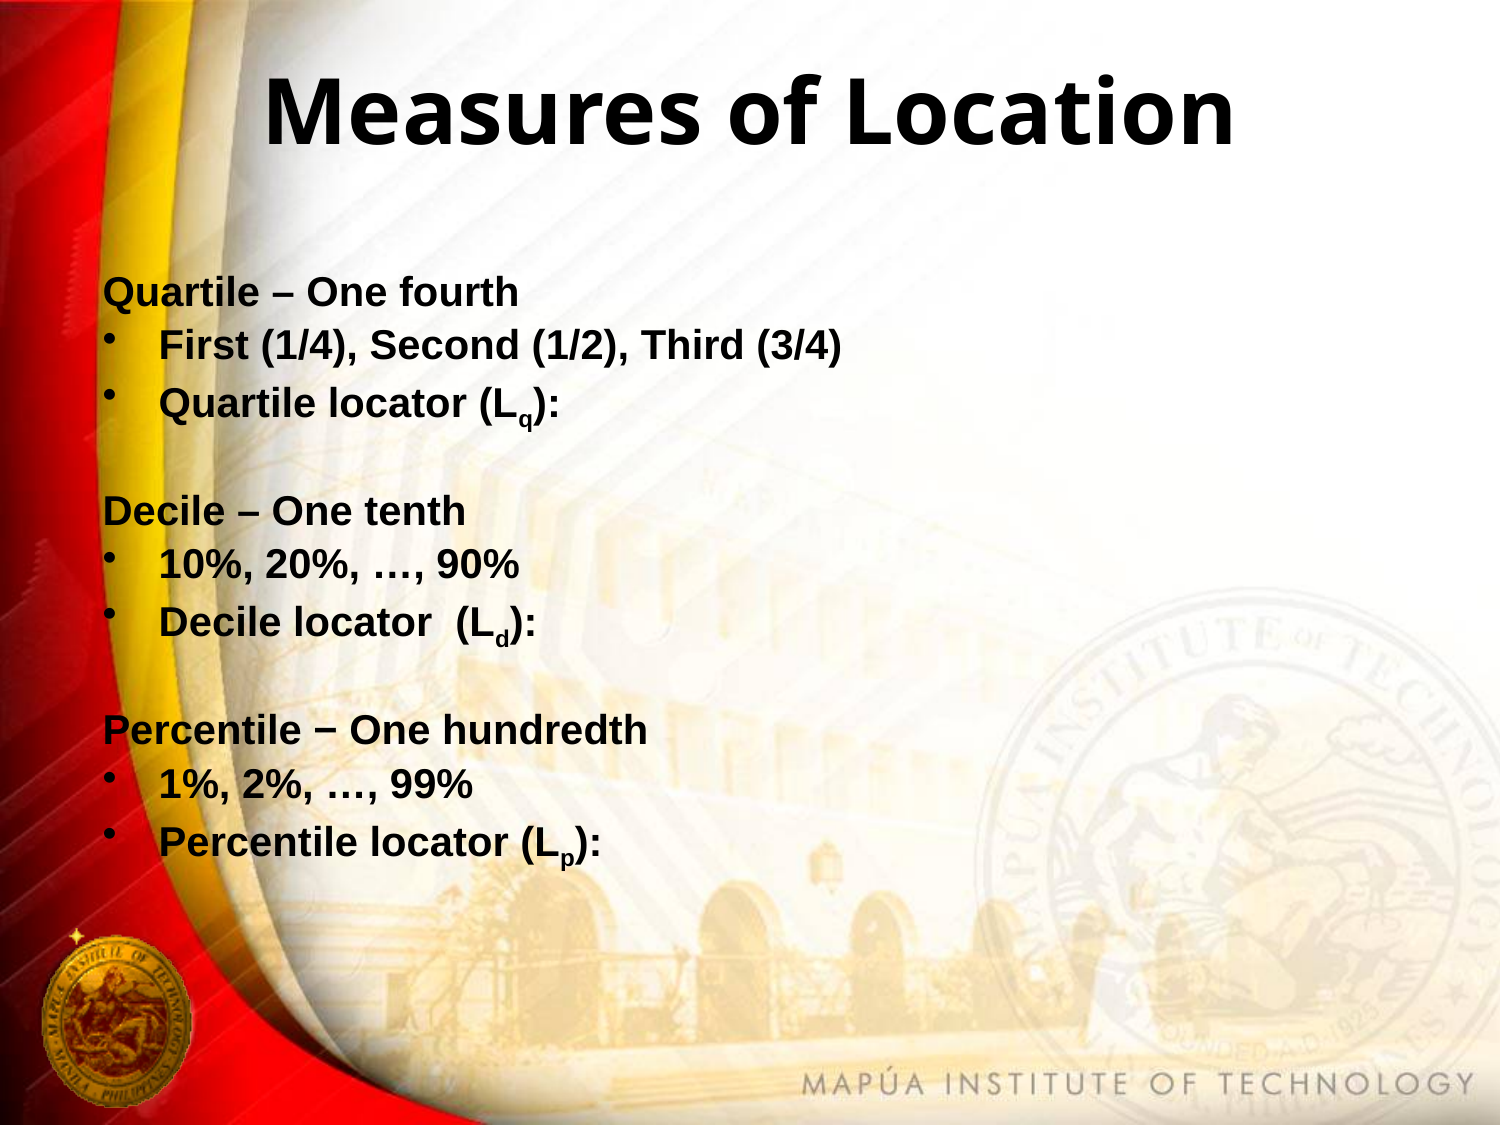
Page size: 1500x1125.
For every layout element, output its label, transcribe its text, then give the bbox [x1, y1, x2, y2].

picture [0, 0, 1500, 1125]
title Measures of Location [75, 45, 1425, 233]
